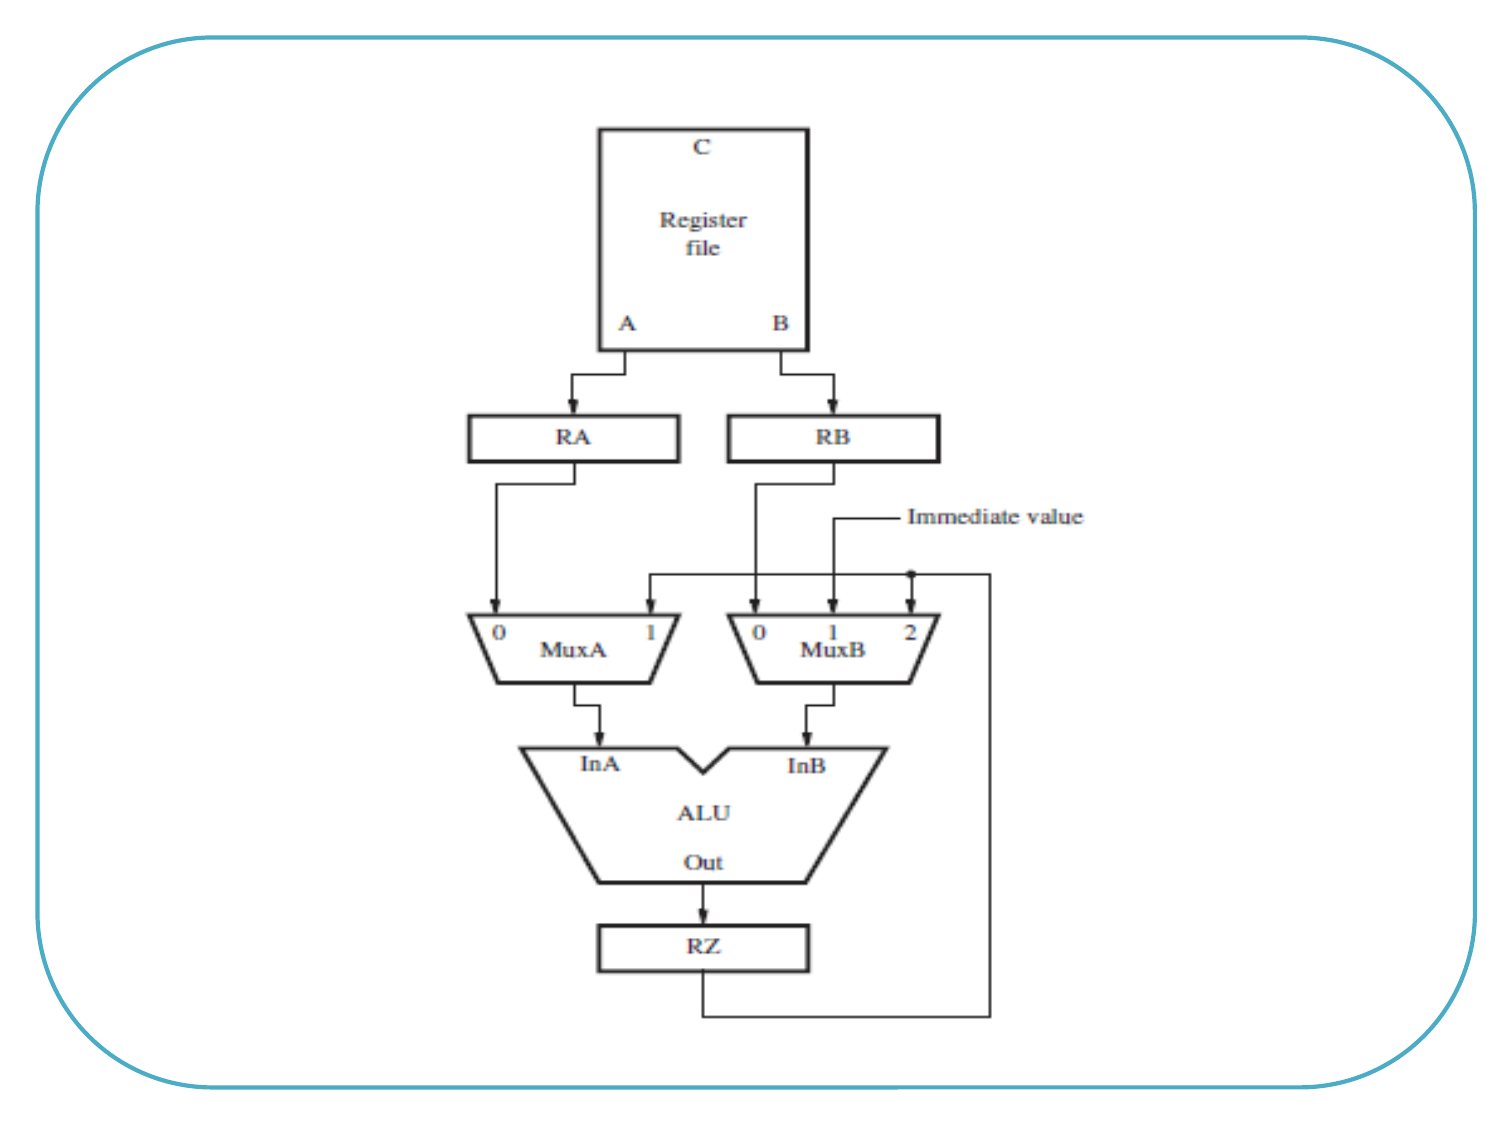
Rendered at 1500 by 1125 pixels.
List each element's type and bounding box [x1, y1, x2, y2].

text_box [35, 35, 1478, 1090]
picture [349, 99, 1138, 1038]
